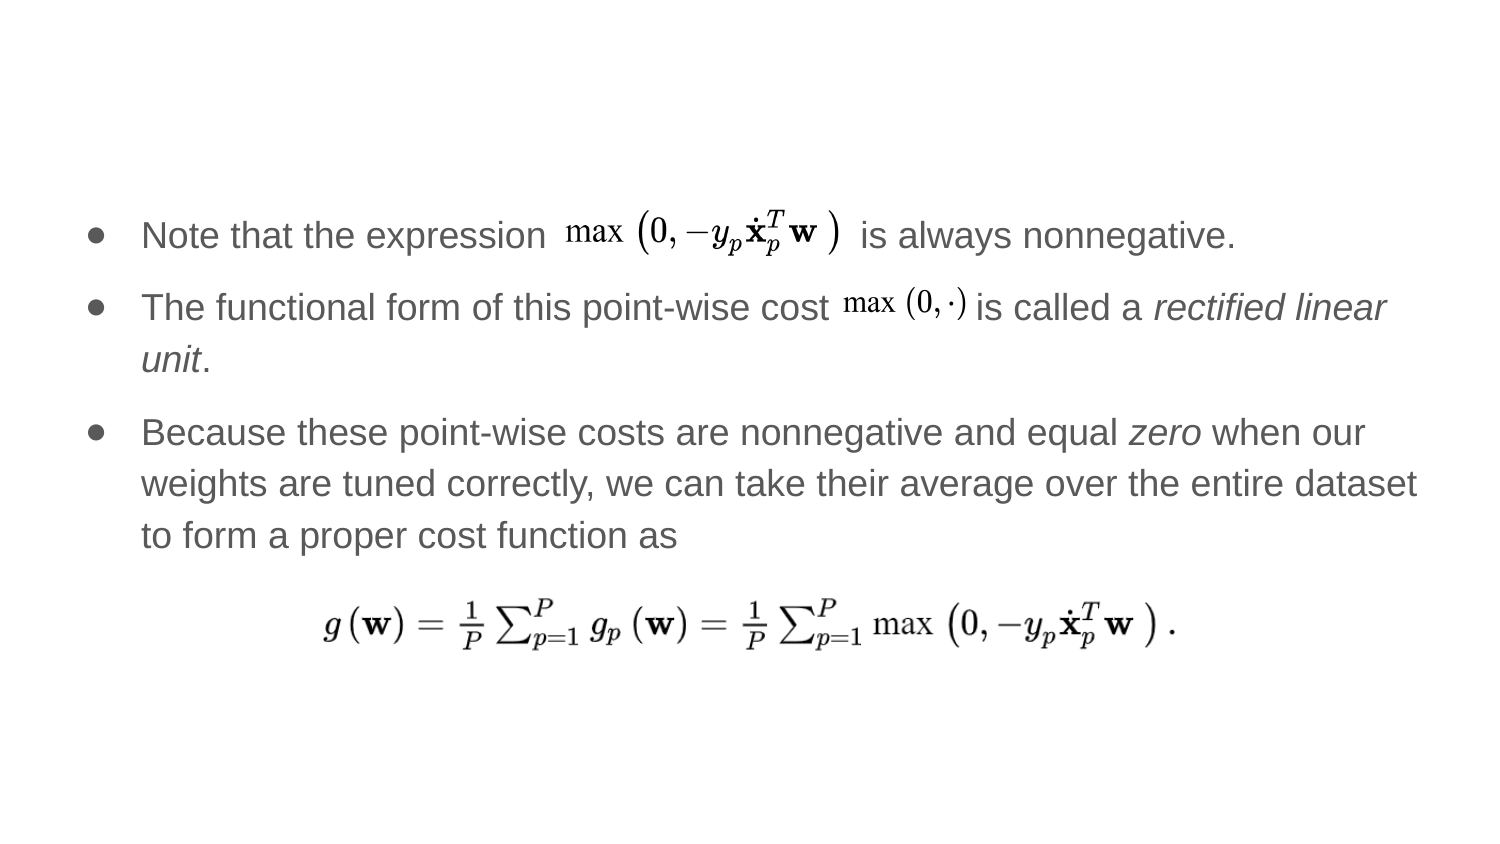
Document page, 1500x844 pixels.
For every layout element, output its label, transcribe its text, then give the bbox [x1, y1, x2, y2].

picture [323, 594, 1177, 655]
picture [564, 206, 844, 259]
picture [843, 280, 968, 323]
list Note that the expression is always nonnegative. The functional form of this point-wise cost is called a rectified linear unit. Because these point-wise costs are nonnegative and equal zero when our weights are tuned correctly, we can take their average over the entire dataset to form a proper cost function as [51, 189, 1449, 750]
